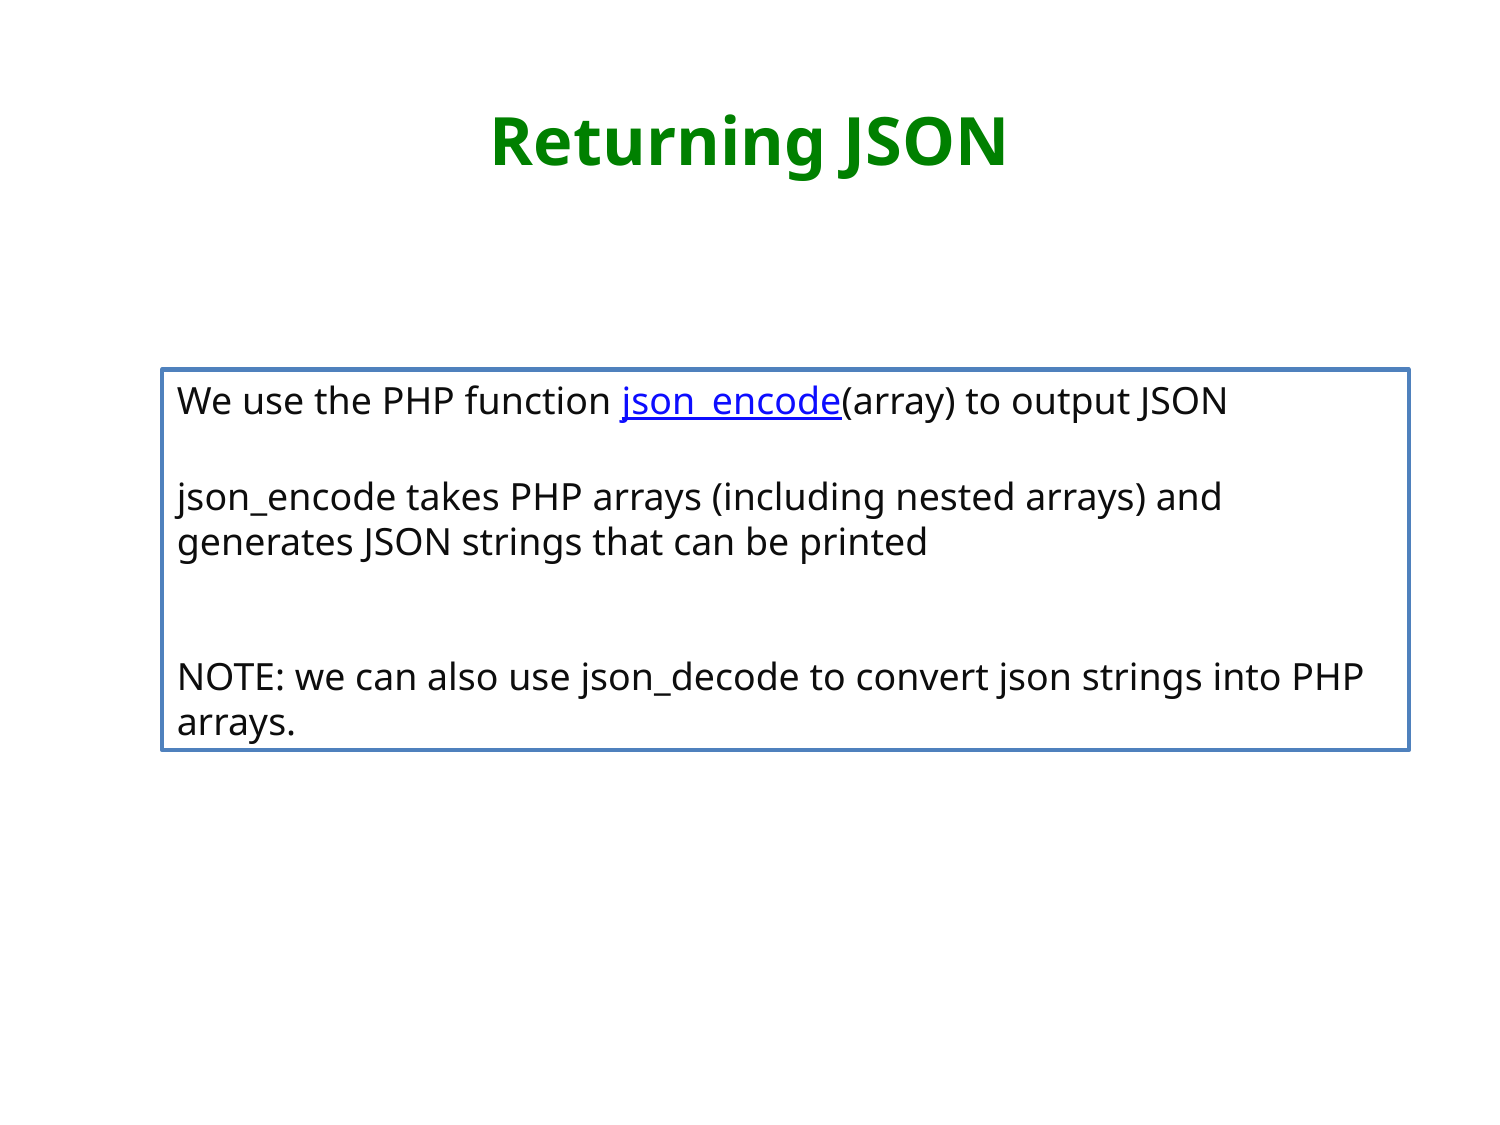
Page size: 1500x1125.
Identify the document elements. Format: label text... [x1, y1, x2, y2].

text_box We use the PHP function json_encode(array) to output JSON json_encode takes PHP arrays (including nested arrays) and generates JSON strings that can be printed NOTE: we can also use json_decode to convert json strings into PHP arrays. [160, 367, 1411, 752]
title Returning JSON [75, 45, 1425, 233]
